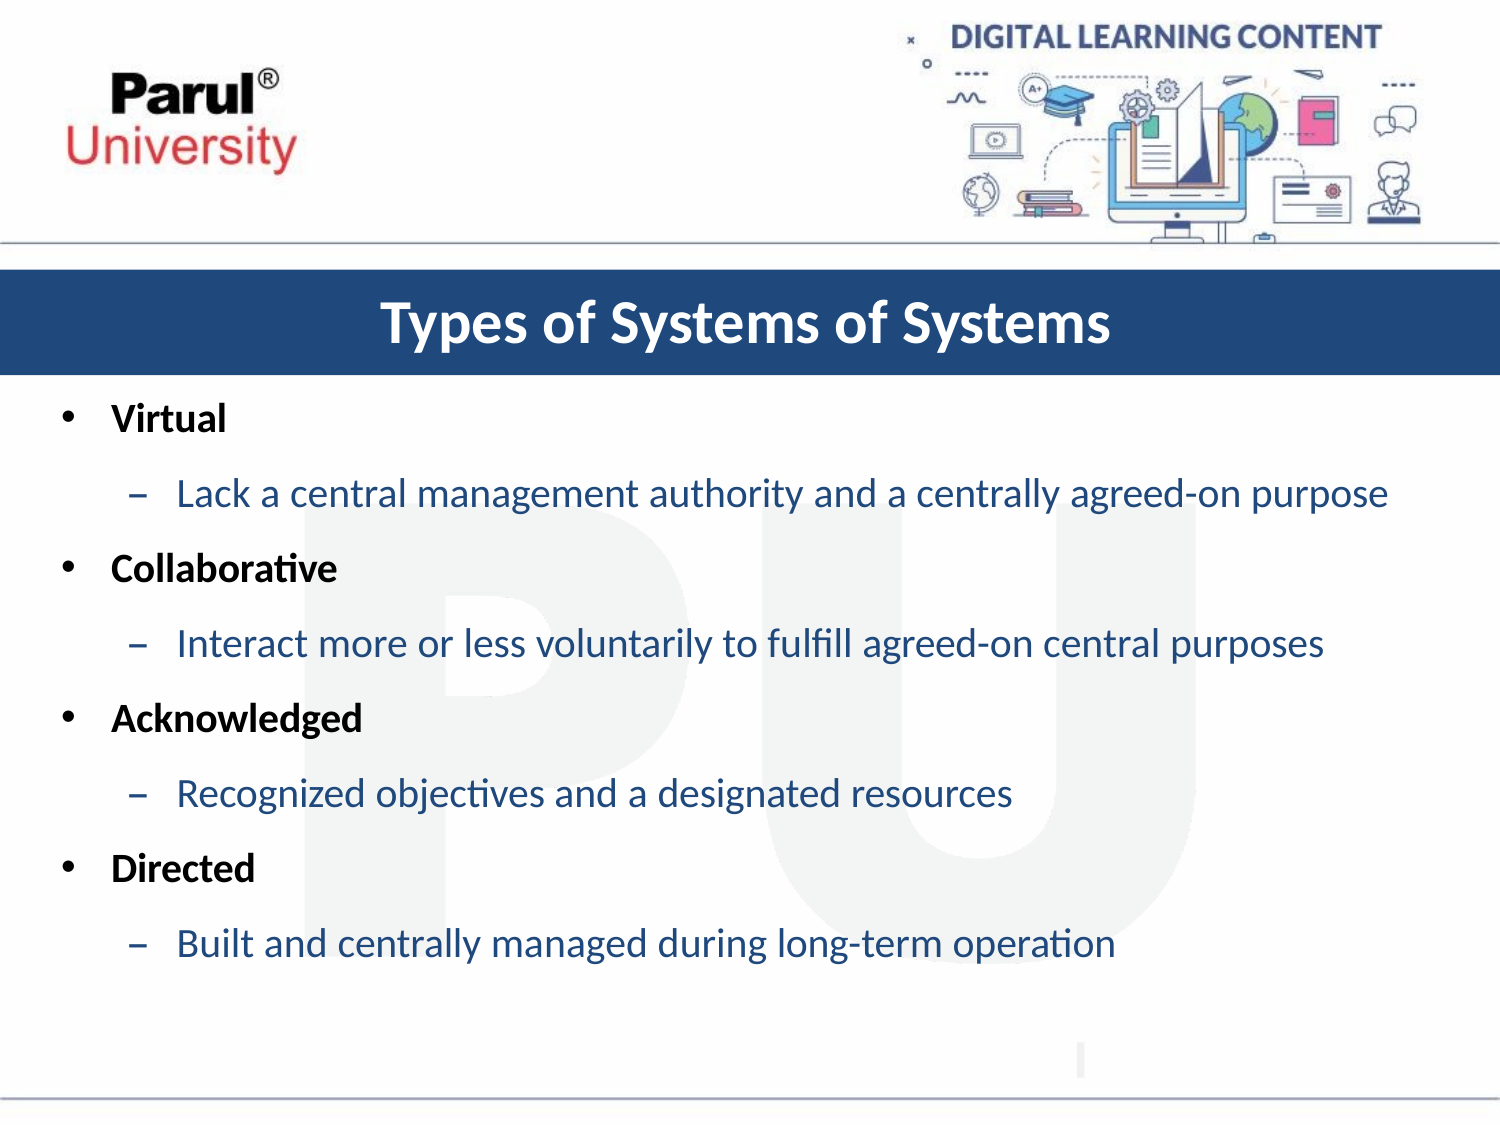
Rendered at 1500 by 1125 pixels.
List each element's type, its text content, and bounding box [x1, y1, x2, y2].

text_box [1076, 1042, 1085, 1078]
title Types of Systems of Systems [43, 278, 1457, 469]
picture [0, 376, 1500, 1125]
picture [0, 0, 1500, 269]
text_box Virtual Lack a central management authority and a centrally agreed-on purpose Collaborative Interact more or less voluntarily to fulfill agreed-on central purposes Acknowledged Recognized objectives and a designated resources Directed Built and centrally managed during long-term operation [59, 364, 1400, 967]
